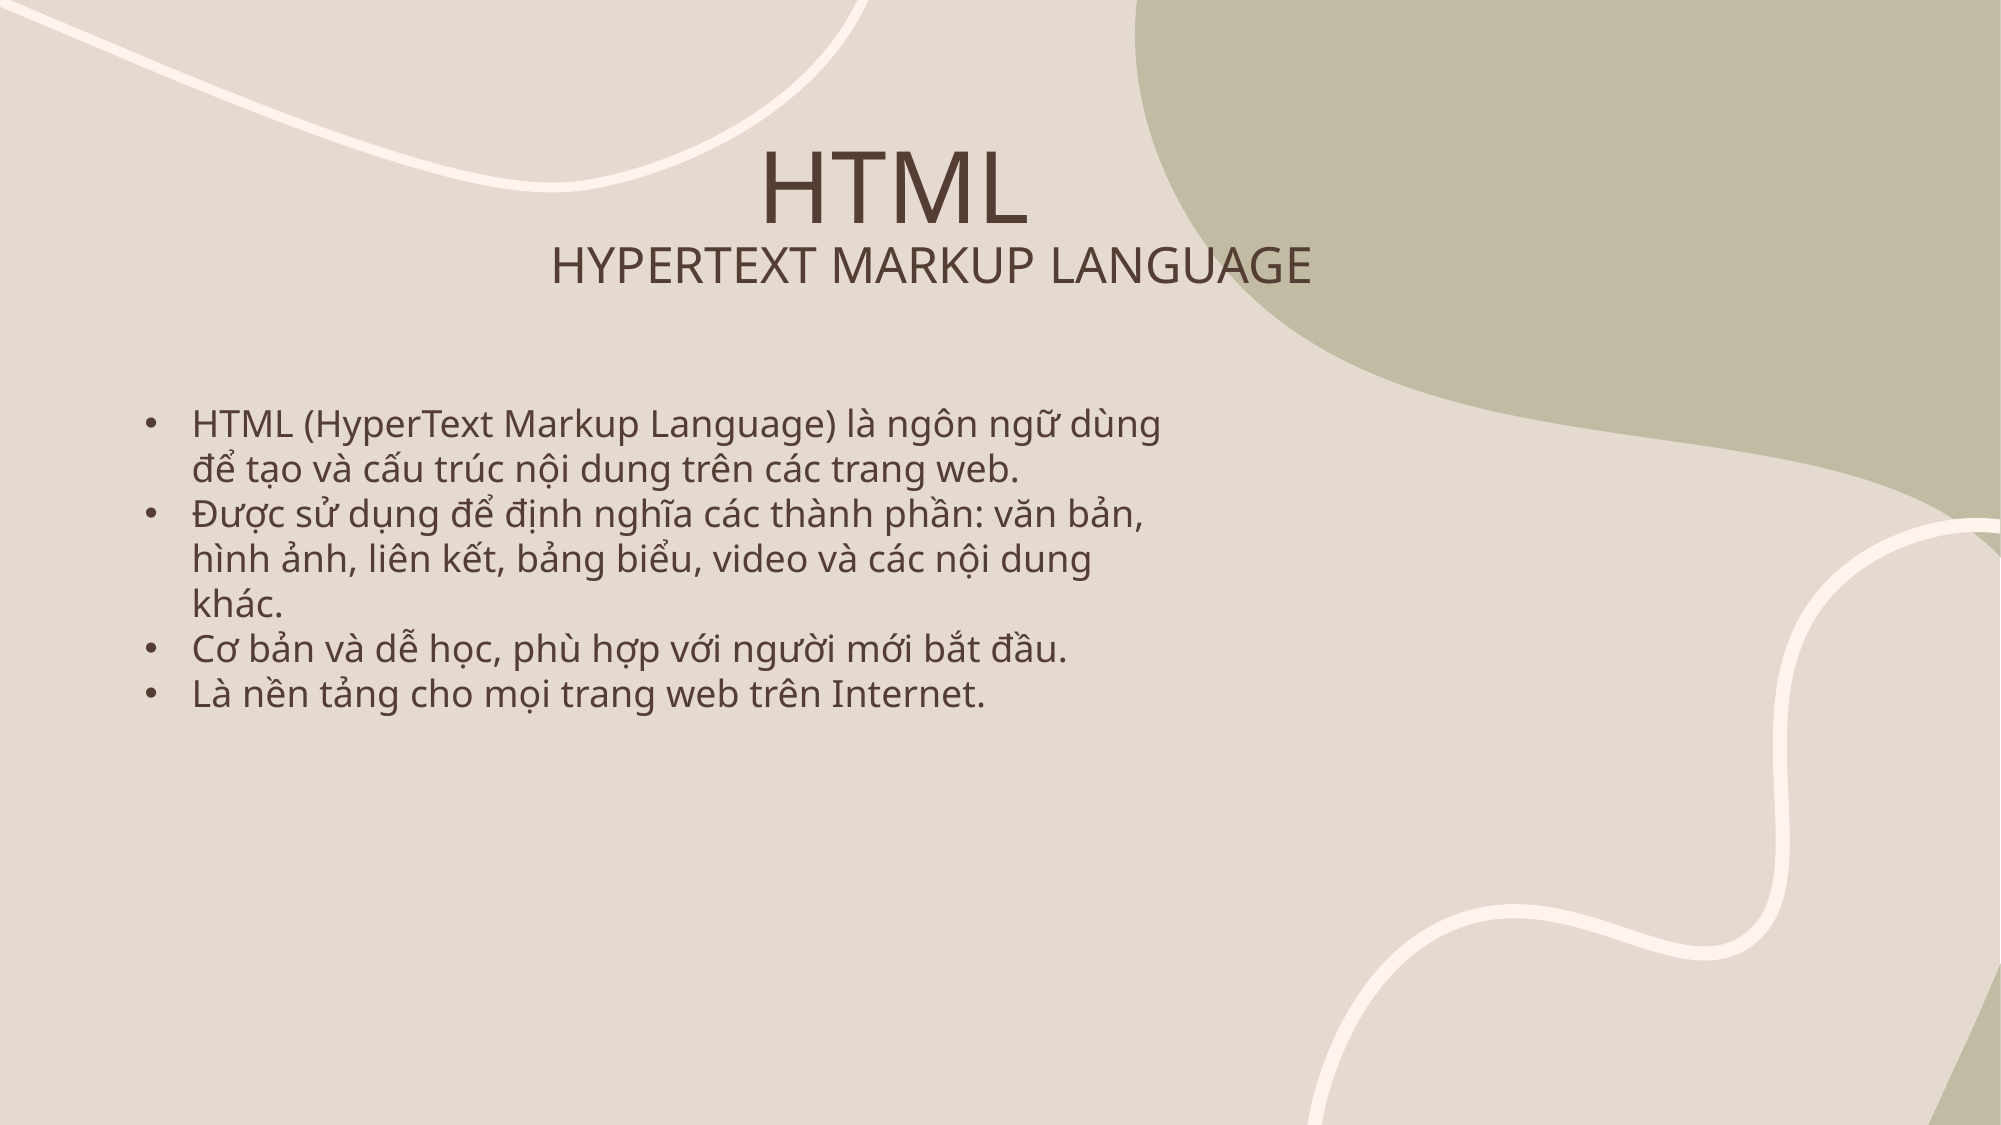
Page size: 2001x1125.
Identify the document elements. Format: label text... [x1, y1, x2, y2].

list HYPERtEXT Markup Language [535, 232, 1400, 313]
title HTML [447, 131, 1342, 249]
text_box HTML (HyperText Markup Language) là ngôn ngữ dùng để tạo và cấu trúc nội dung trên các trang web. Được sử dụng để định nghĩa các thành phần: văn bản, hình ảnh, liên kết, bảng biểu, video và các nội dung khác. Cơ bản và dễ học, phù hợp với người mới bắt đầu. Là nền tảng cho mọi trang web trên Internet. [129, 392, 1203, 722]
